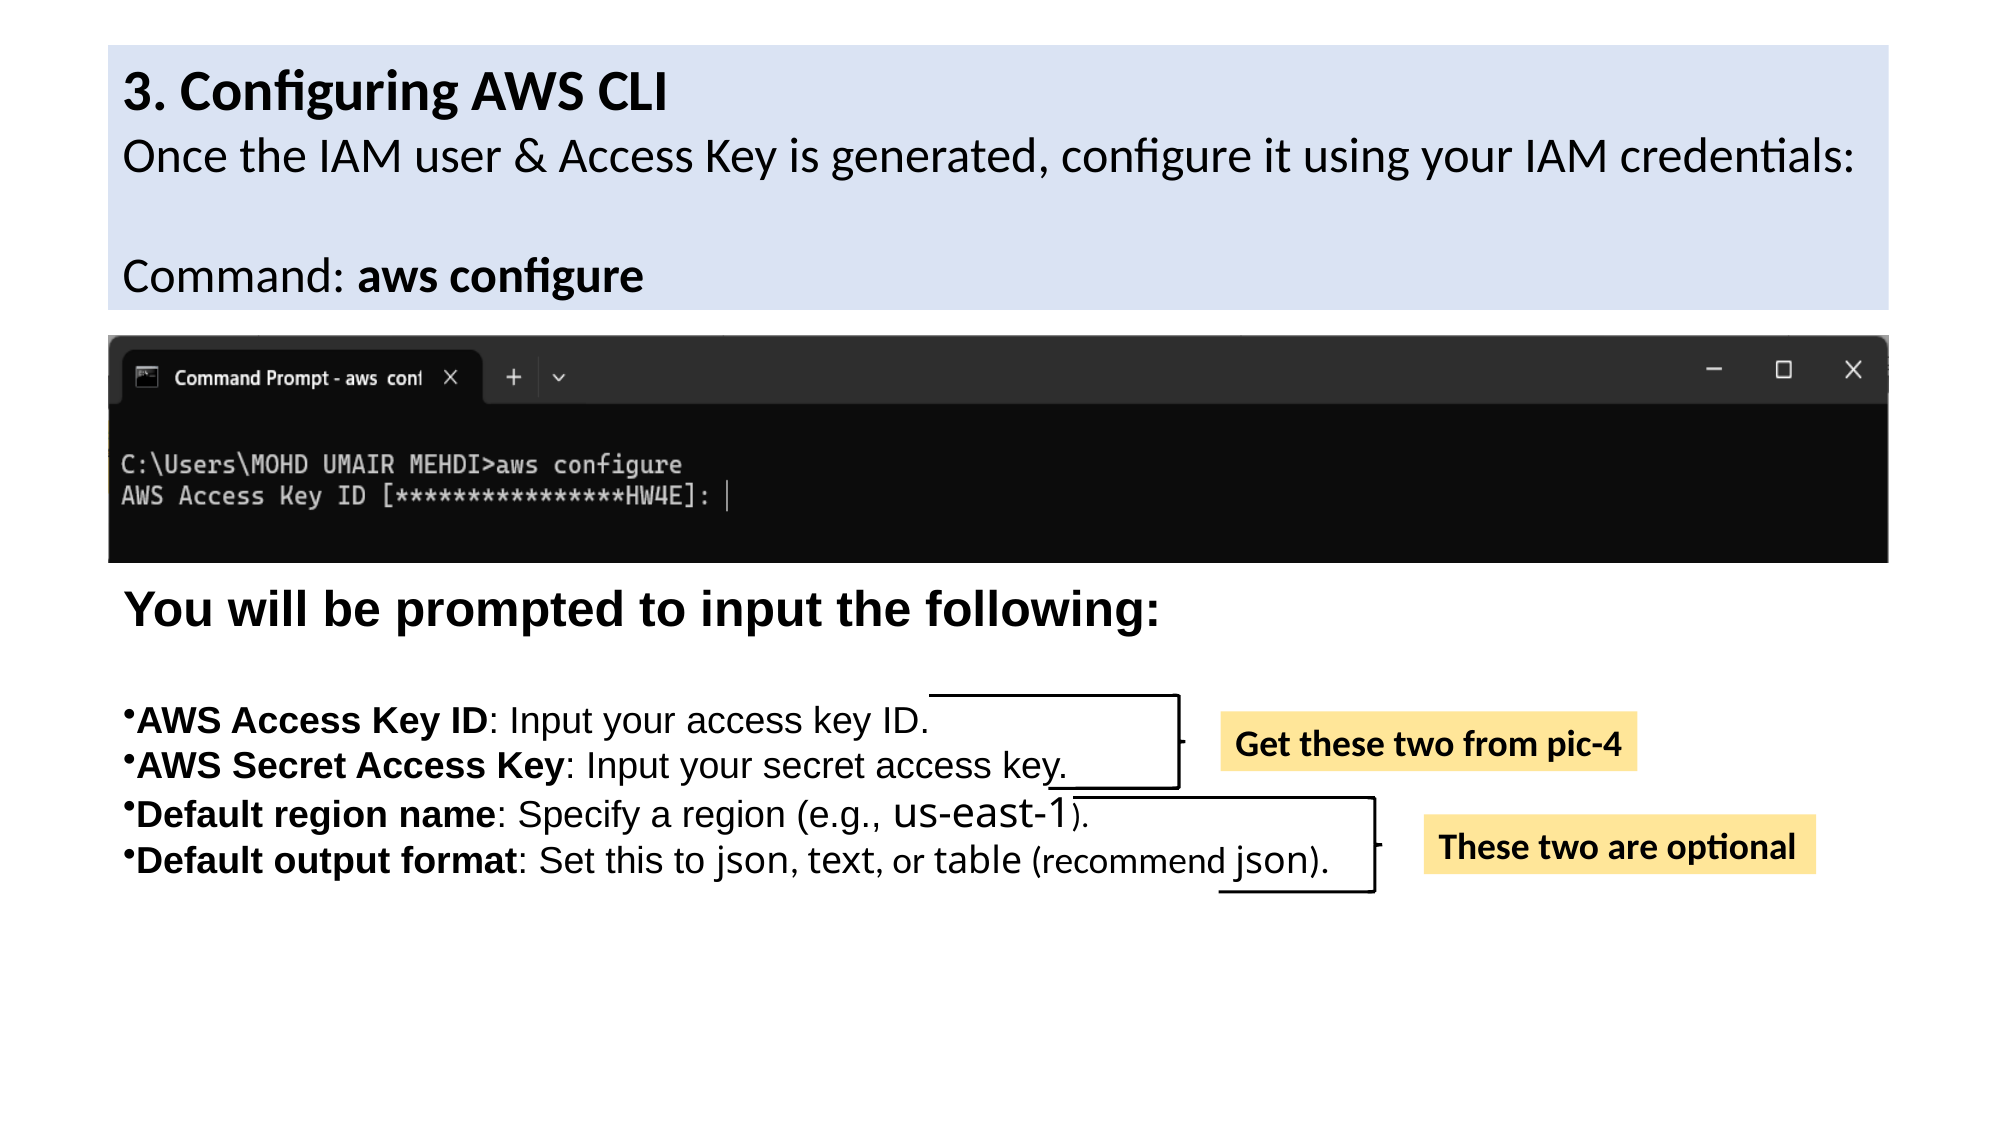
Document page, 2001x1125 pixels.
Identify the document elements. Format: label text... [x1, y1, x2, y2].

text_box These two are optional [1423, 814, 1817, 875]
text_box 3. Configuring AWS CLI Once the IAM user & Access Key is generated, configure it using your IAM credentials: Command: aws configure [108, 45, 1889, 310]
text_box Get these two from pic-4 [1220, 711, 1638, 772]
text_box [1367, 797, 1383, 893]
picture [107, 335, 1889, 563]
text_box [1172, 694, 1186, 789]
text_box You will be prompted to input the following: AWS Access Key ID: Input your access key ID. AWS Secret Access Key: Input your secret access key. Default region name: Specify a region (e.g., us-east-1). Default output format: Set this to json, text, or table (recommend json). [108, 568, 1949, 934]
